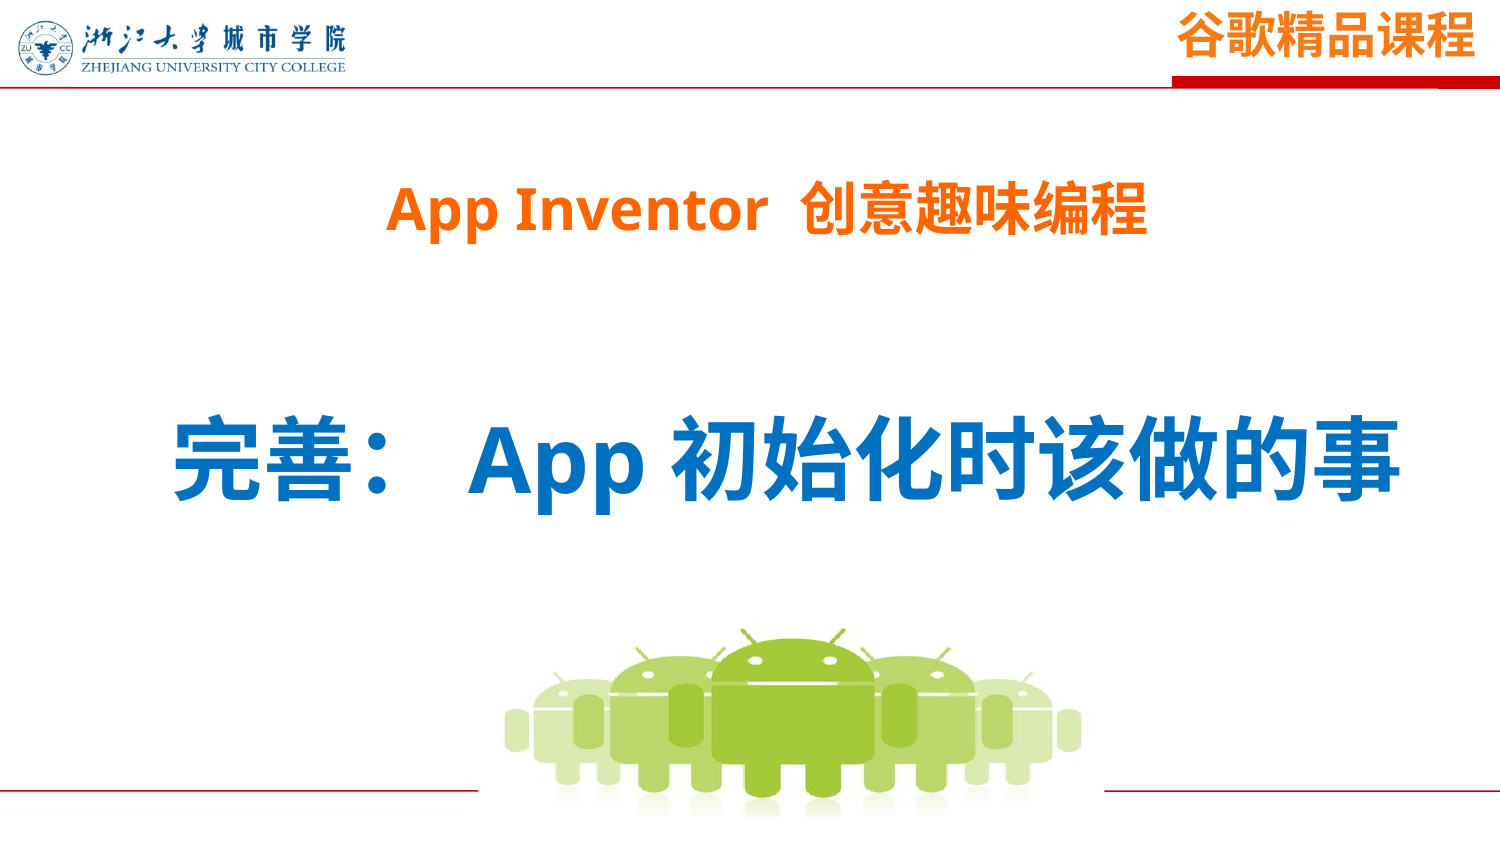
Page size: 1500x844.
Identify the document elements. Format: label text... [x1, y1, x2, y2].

picture [478, 586, 1105, 818]
text_box 完善：App初始化时该做的事 [100, 350, 1476, 476]
picture [5, 0, 361, 80]
text_box App Inventor 创意趣味编程 [253, 150, 1282, 249]
text_box 谷歌精品课程 [1145, 0, 1500, 72]
